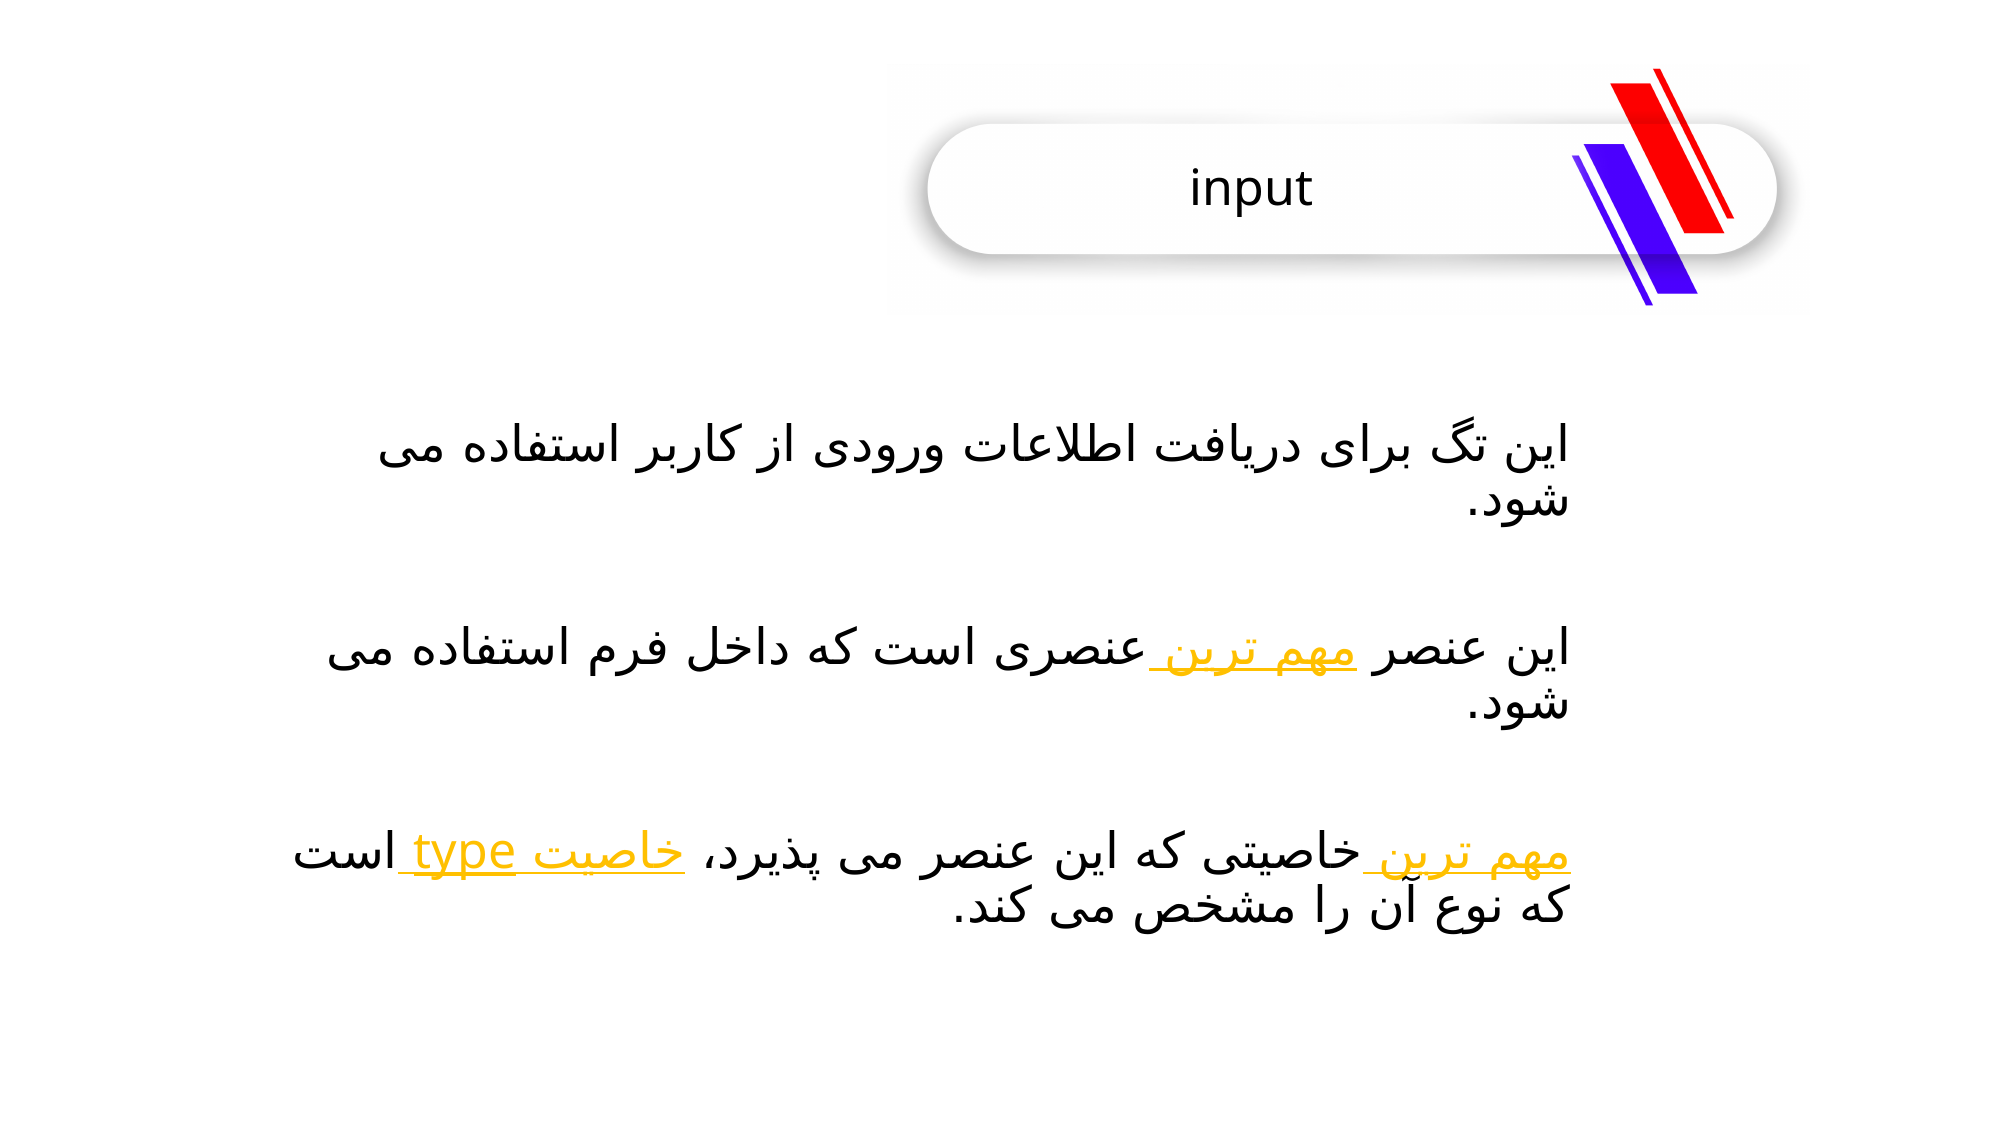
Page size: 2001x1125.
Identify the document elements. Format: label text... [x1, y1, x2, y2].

picture [887, 64, 1810, 315]
subtitle این تگ برای دریافت اطلاعات ورودی از کاربر استفاده می شود. این عنصر مهم ترین عنصری است که داخل فرم استفاده می شود. مهم ترین خاصیتی که این عنصر می پذیرد، خاصیت type است که نوع آن را مشخص می کند. [268, 410, 1586, 1061]
